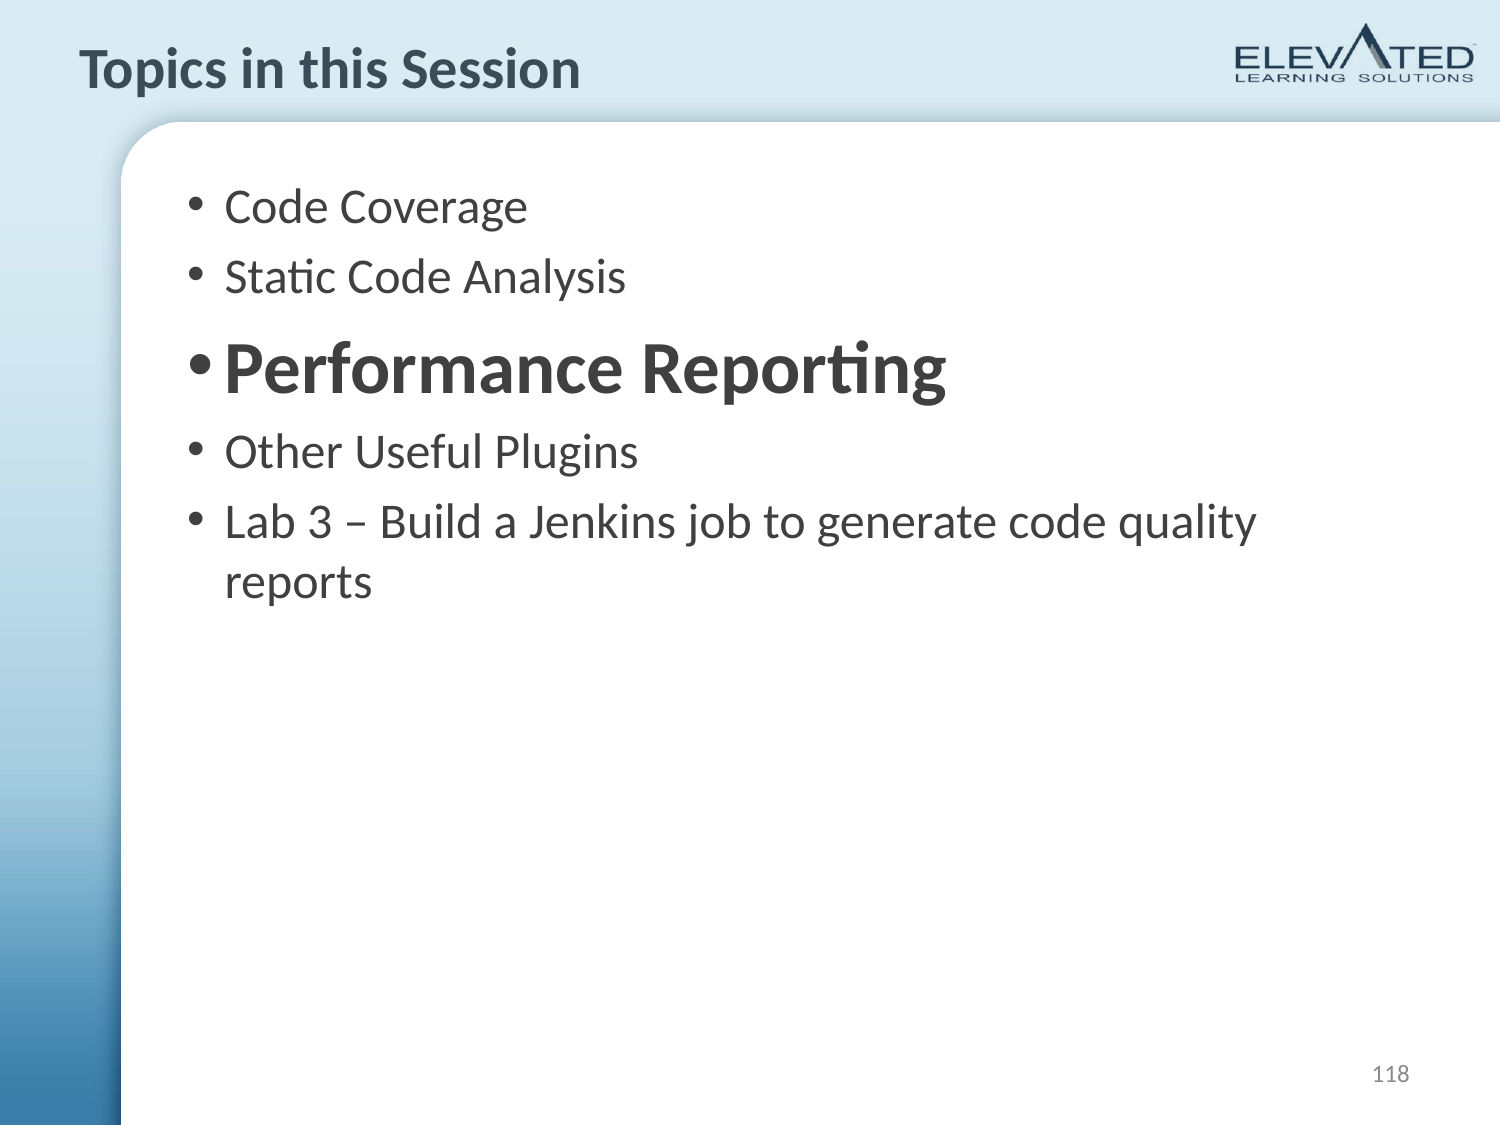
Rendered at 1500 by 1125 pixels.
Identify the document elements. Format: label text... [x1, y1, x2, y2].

title Topics in this Session [64, 12, 1146, 118]
slide_number 118 [1074, 1042, 1425, 1103]
picture [0, 0, 1500, 1125]
list Code Coverage Static Code Analysis Performance Reporting Other Useful Plugins Lab 3 – Build a Jenkins job to generate code quality reports [172, 165, 1425, 1005]
